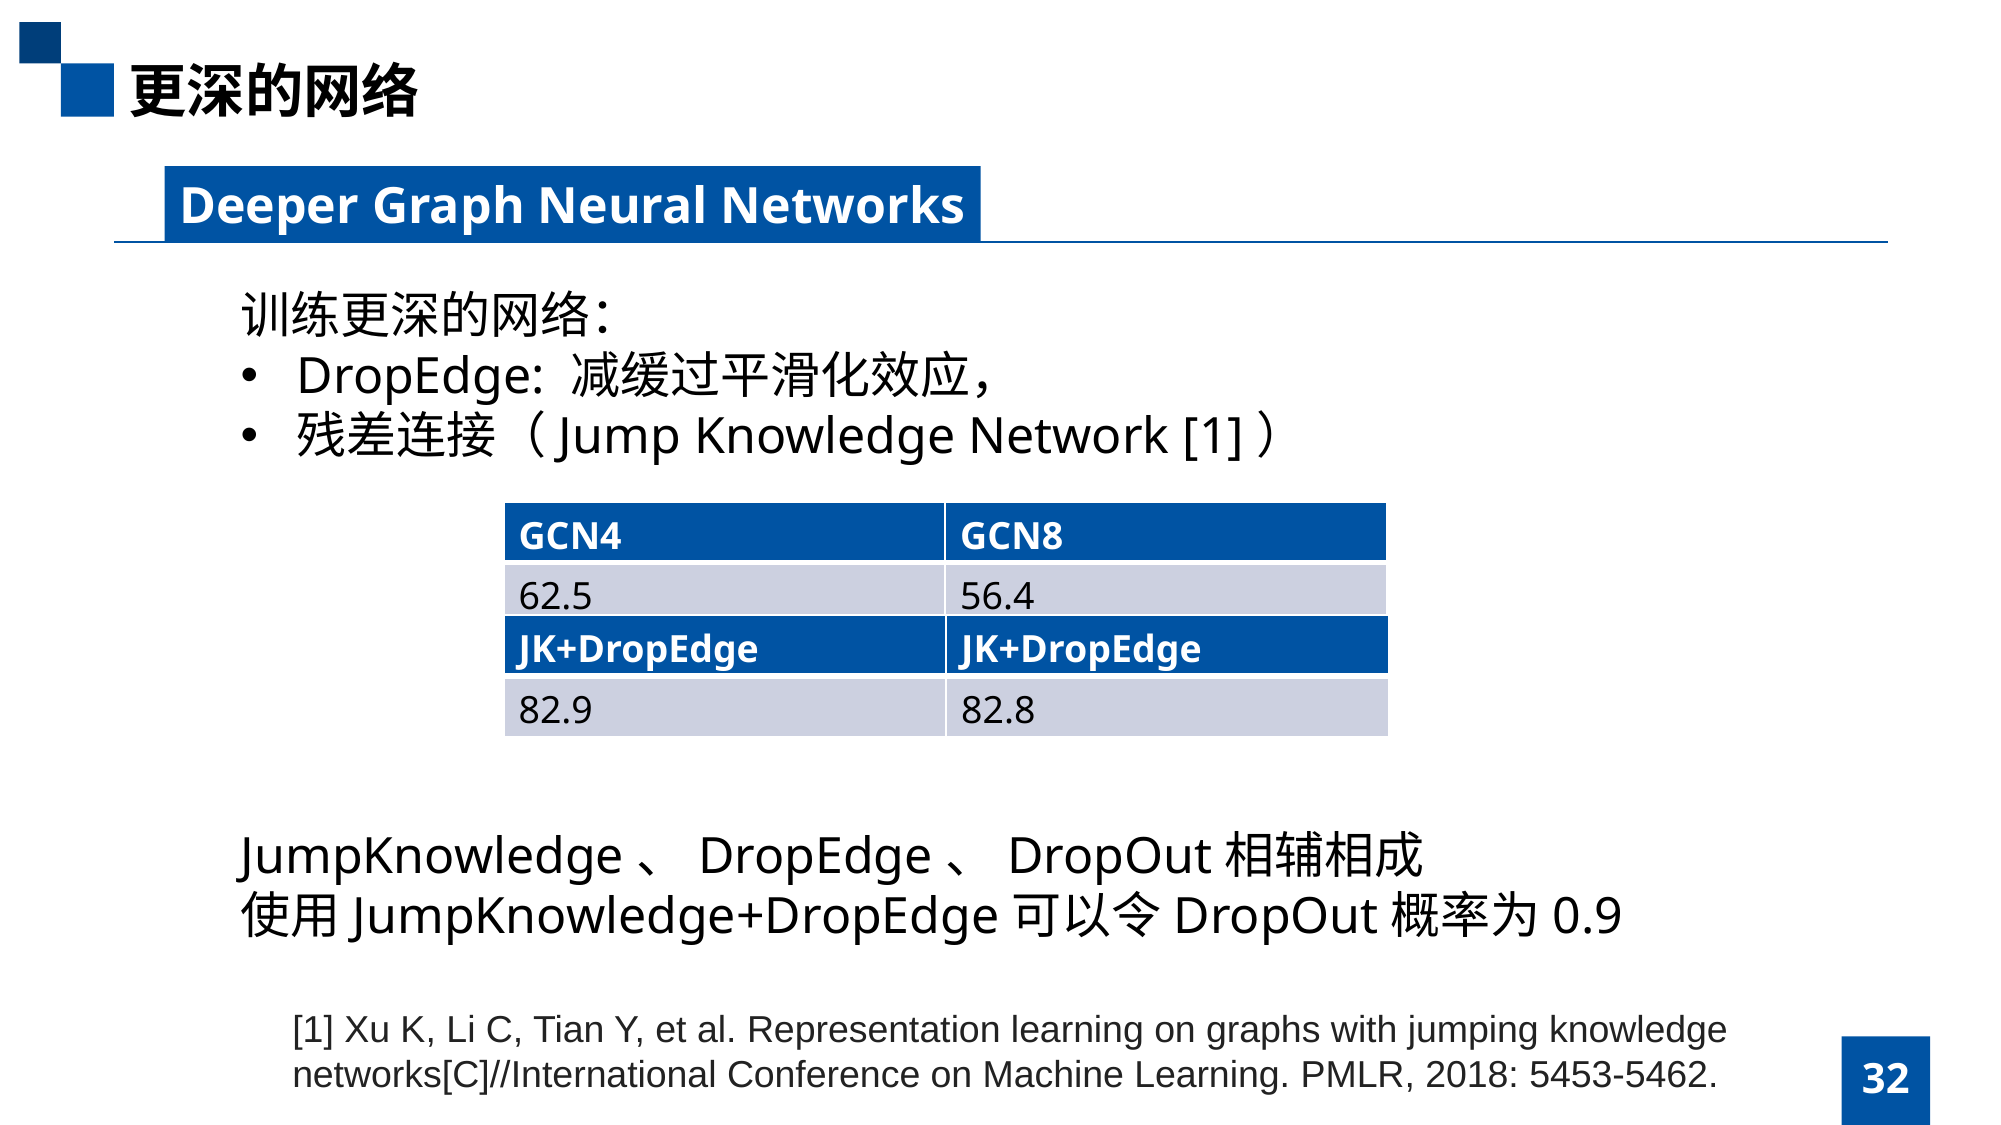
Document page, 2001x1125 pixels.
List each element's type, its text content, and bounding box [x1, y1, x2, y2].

table_cell 82.8 [947, 679, 1388, 736]
table_header JK+DropEdge [947, 616, 1388, 673]
table_cell 82.9 [505, 679, 945, 736]
table_header GCN4 [505, 503, 944, 560]
text_box 训练更深的网络： DropEdge: 减缓过平滑化效应， 残差连接（Jump Knowledge Network [1]） JumpKnowledge、DropEdge、DropOut相辅相成 使用JumpKnowledge+DropEdge可以令DropOut概率为0.9 [225, 276, 2000, 952]
table_cell 62.5 [505, 565, 944, 614]
text_box [111, 274, 1886, 830]
text_box 更深的网络 [113, 47, 1886, 132]
table_header GCN8 [946, 503, 1386, 560]
text_box [1] Xu K, Li C, Tian Y, et al. Representation learning on graphs with jumping knowledge networks[C]//International Conference on Machine Learning. PMLR, 2018: 5453-5462. [277, 997, 1786, 1103]
table_cell 56.4 [946, 565, 1386, 614]
table_header JK+DropEdge [505, 616, 945, 673]
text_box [113, 166, 1888, 242]
slide_number 32 [1771, 1050, 2000, 1111]
